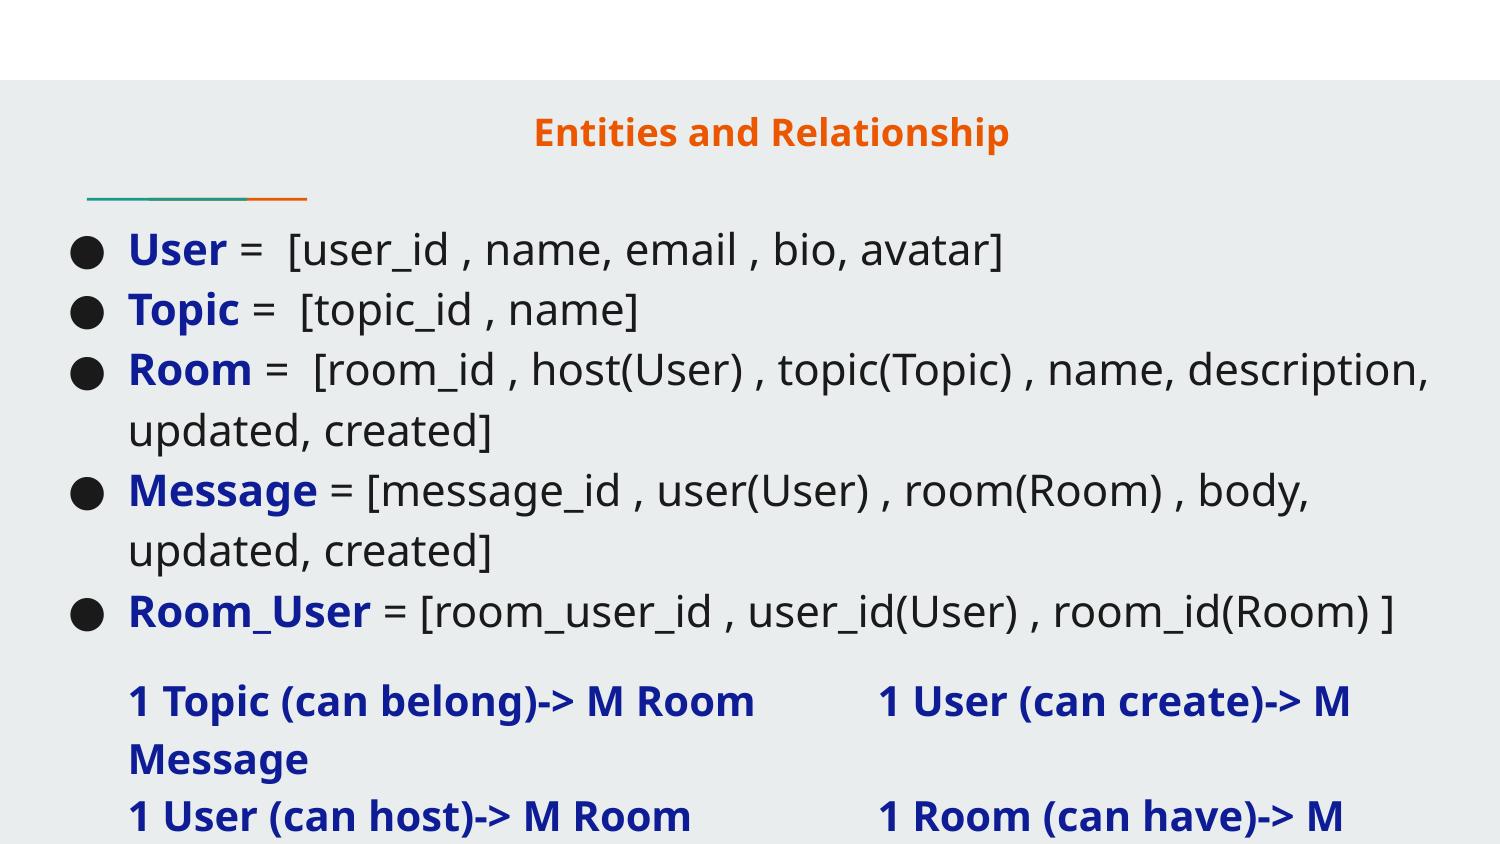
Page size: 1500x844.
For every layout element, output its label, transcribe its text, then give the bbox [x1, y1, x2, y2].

subtitle User = [user_id , name, email , bio, avatar] Topic = [topic_id , name] Room = [room_id , host(User) , topic(Topic) , name, description, updated, created] Message = [message_id , user(User) , room(Room) , body, updated, created] Room_User = [room_user_id , user_id(User) , room_id(Room) ] 1 Topic (can belong)-> M Room 1 User (can create)-> M Message 1 User (can host)-> M Room 1 Room (can have)-> M Message M User (can participate)-> M Room [37, 198, 1463, 844]
title Entities and Relationship [119, 87, 1381, 171]
